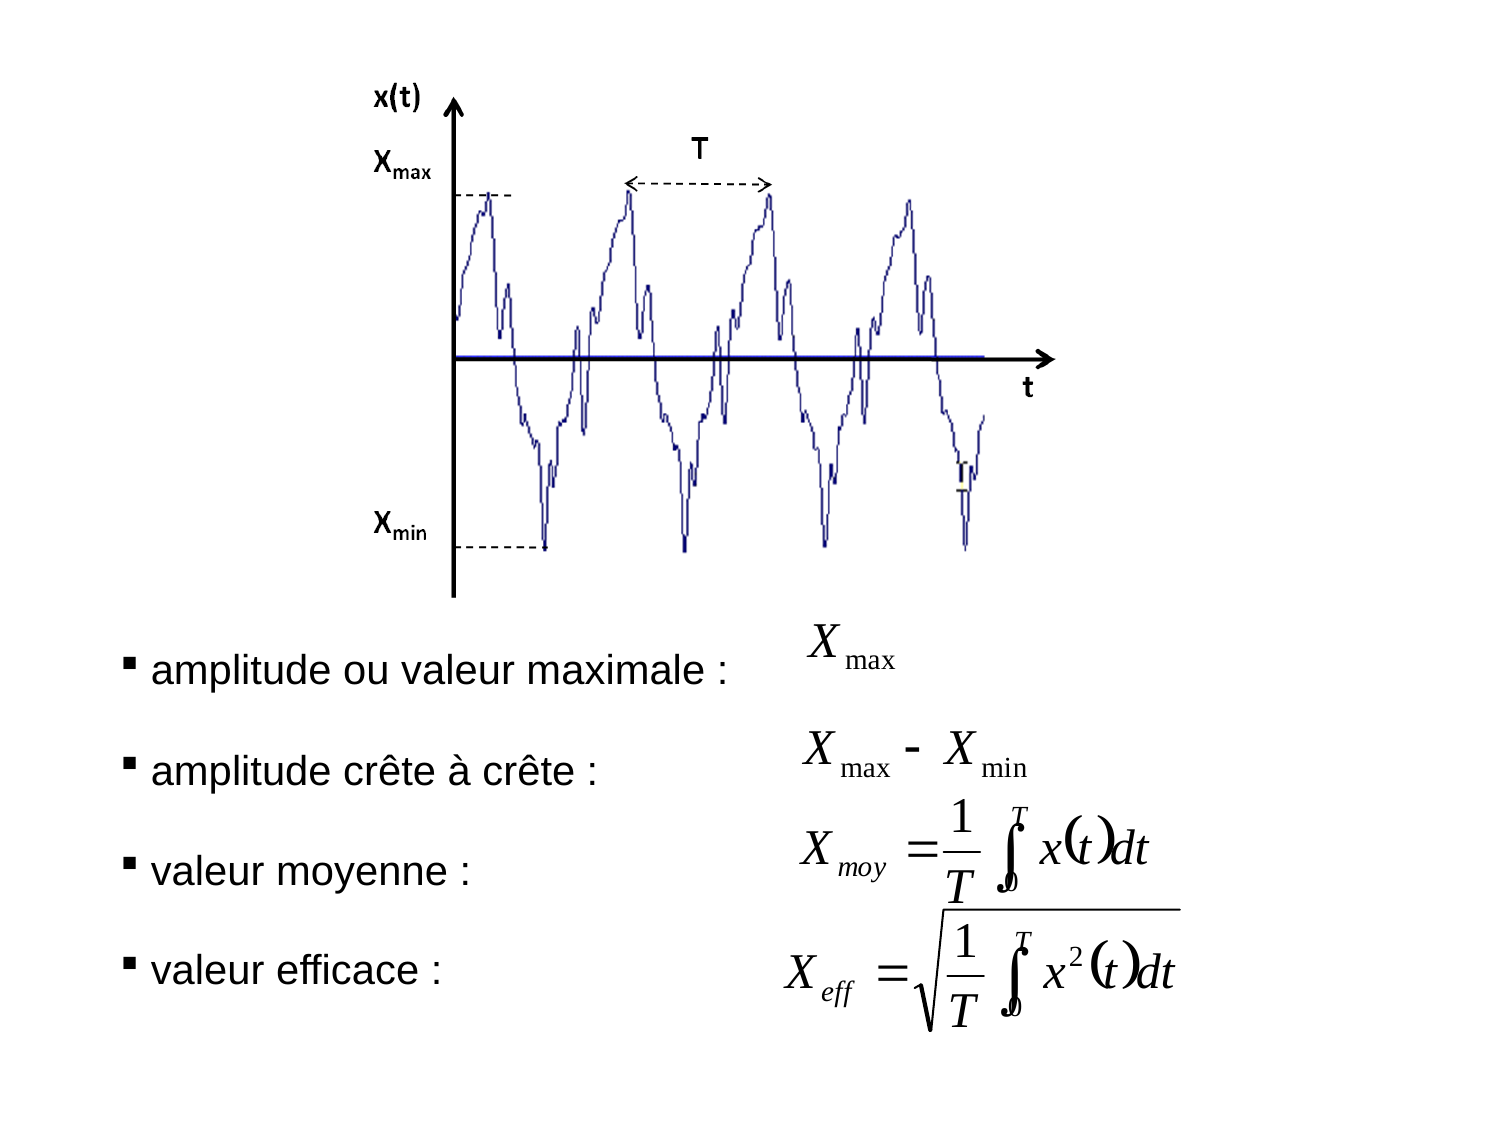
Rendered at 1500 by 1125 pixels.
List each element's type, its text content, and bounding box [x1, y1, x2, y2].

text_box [789, 784, 1161, 895]
picture [351, 63, 1076, 598]
text_box amplitude ou valeur maximale : amplitude crête à crête : valeur moyenne : valeur efficace : [105, 585, 762, 1001]
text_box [791, 714, 1039, 783]
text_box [773, 896, 1191, 1044]
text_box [796, 606, 906, 683]
